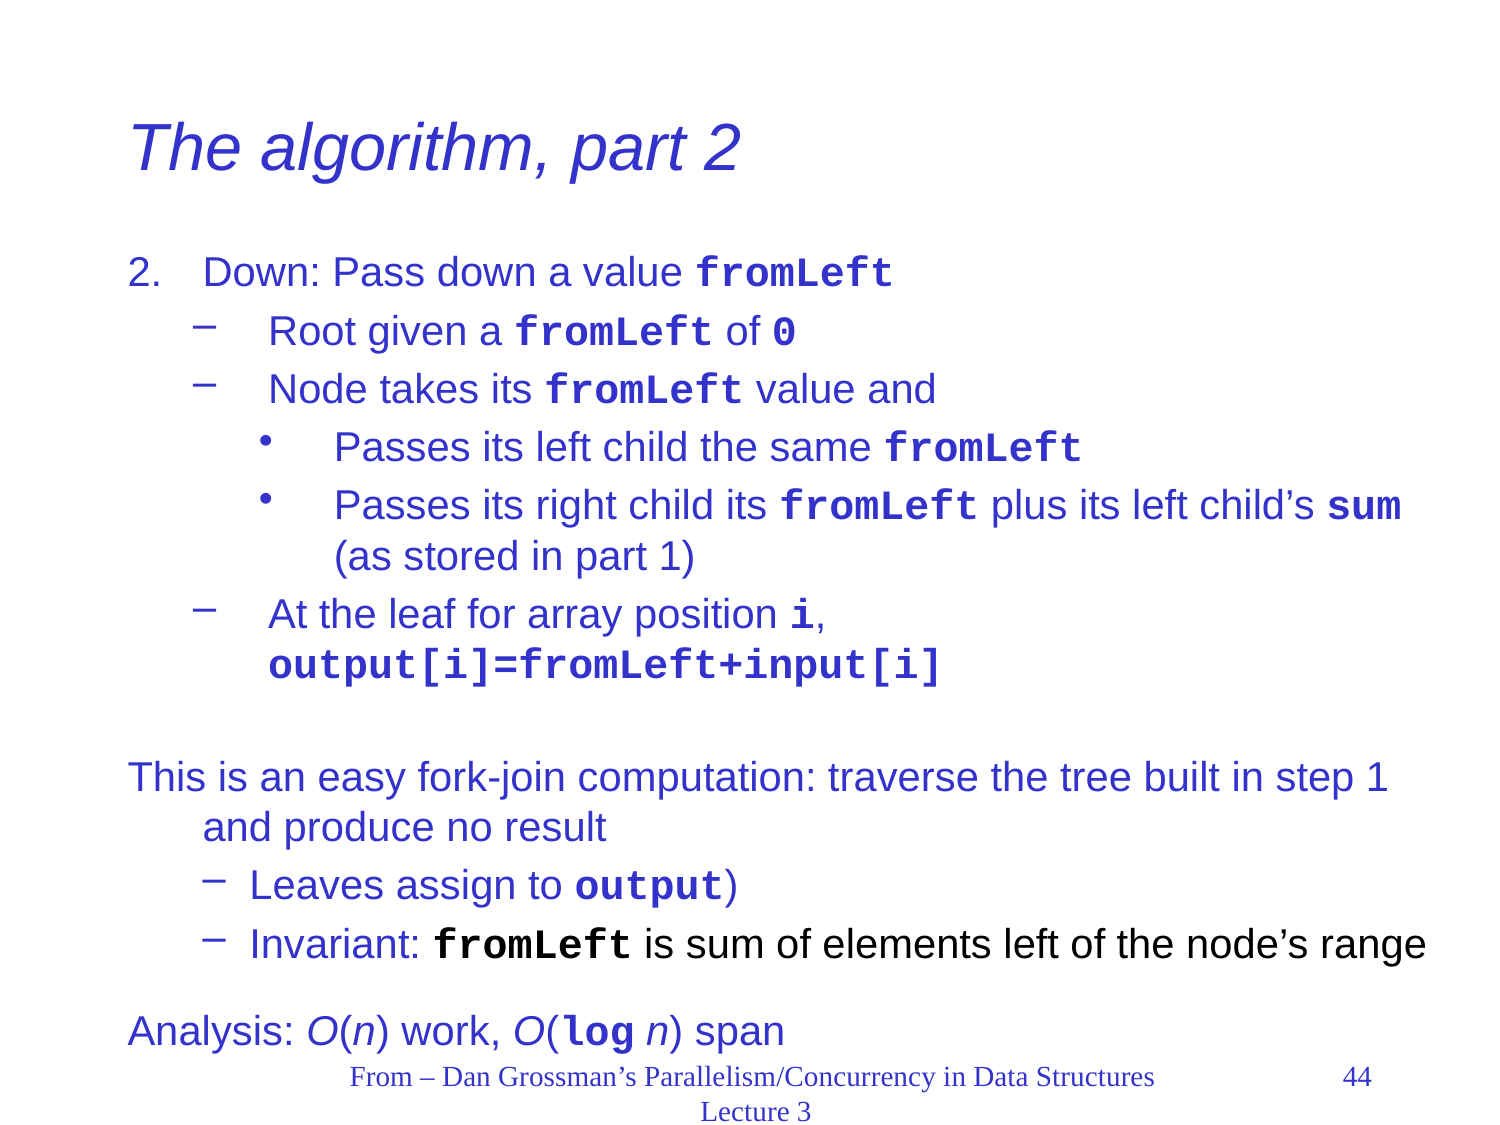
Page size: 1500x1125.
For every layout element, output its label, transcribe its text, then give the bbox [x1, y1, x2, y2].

title The algorithm, part 2 [112, 49, 1388, 237]
slide_number 44 [1226, 1049, 1388, 1125]
footer From – Dan Grossman’s Parallelism/Concurrency in Data Structures Lecture 3 [287, 1049, 1226, 1125]
list Down: Pass down a value fromLeft Root given a fromLeft of 0 Node takes its fromLeft value and Passes its left child the same fromLeft Passes its right child its fromLeft plus its left child’s sum (as stored in part 1) At the leaf for array position i, output[i]=fromLeft+input[i] This is an easy fork-join computation: traverse the tree built in step 1 and produce no result Leaves assign to output) Invariant: fromLeft is sum of elements left of the node’s range Analysis: O(n) work, O(log n) span [112, 237, 1463, 976]
